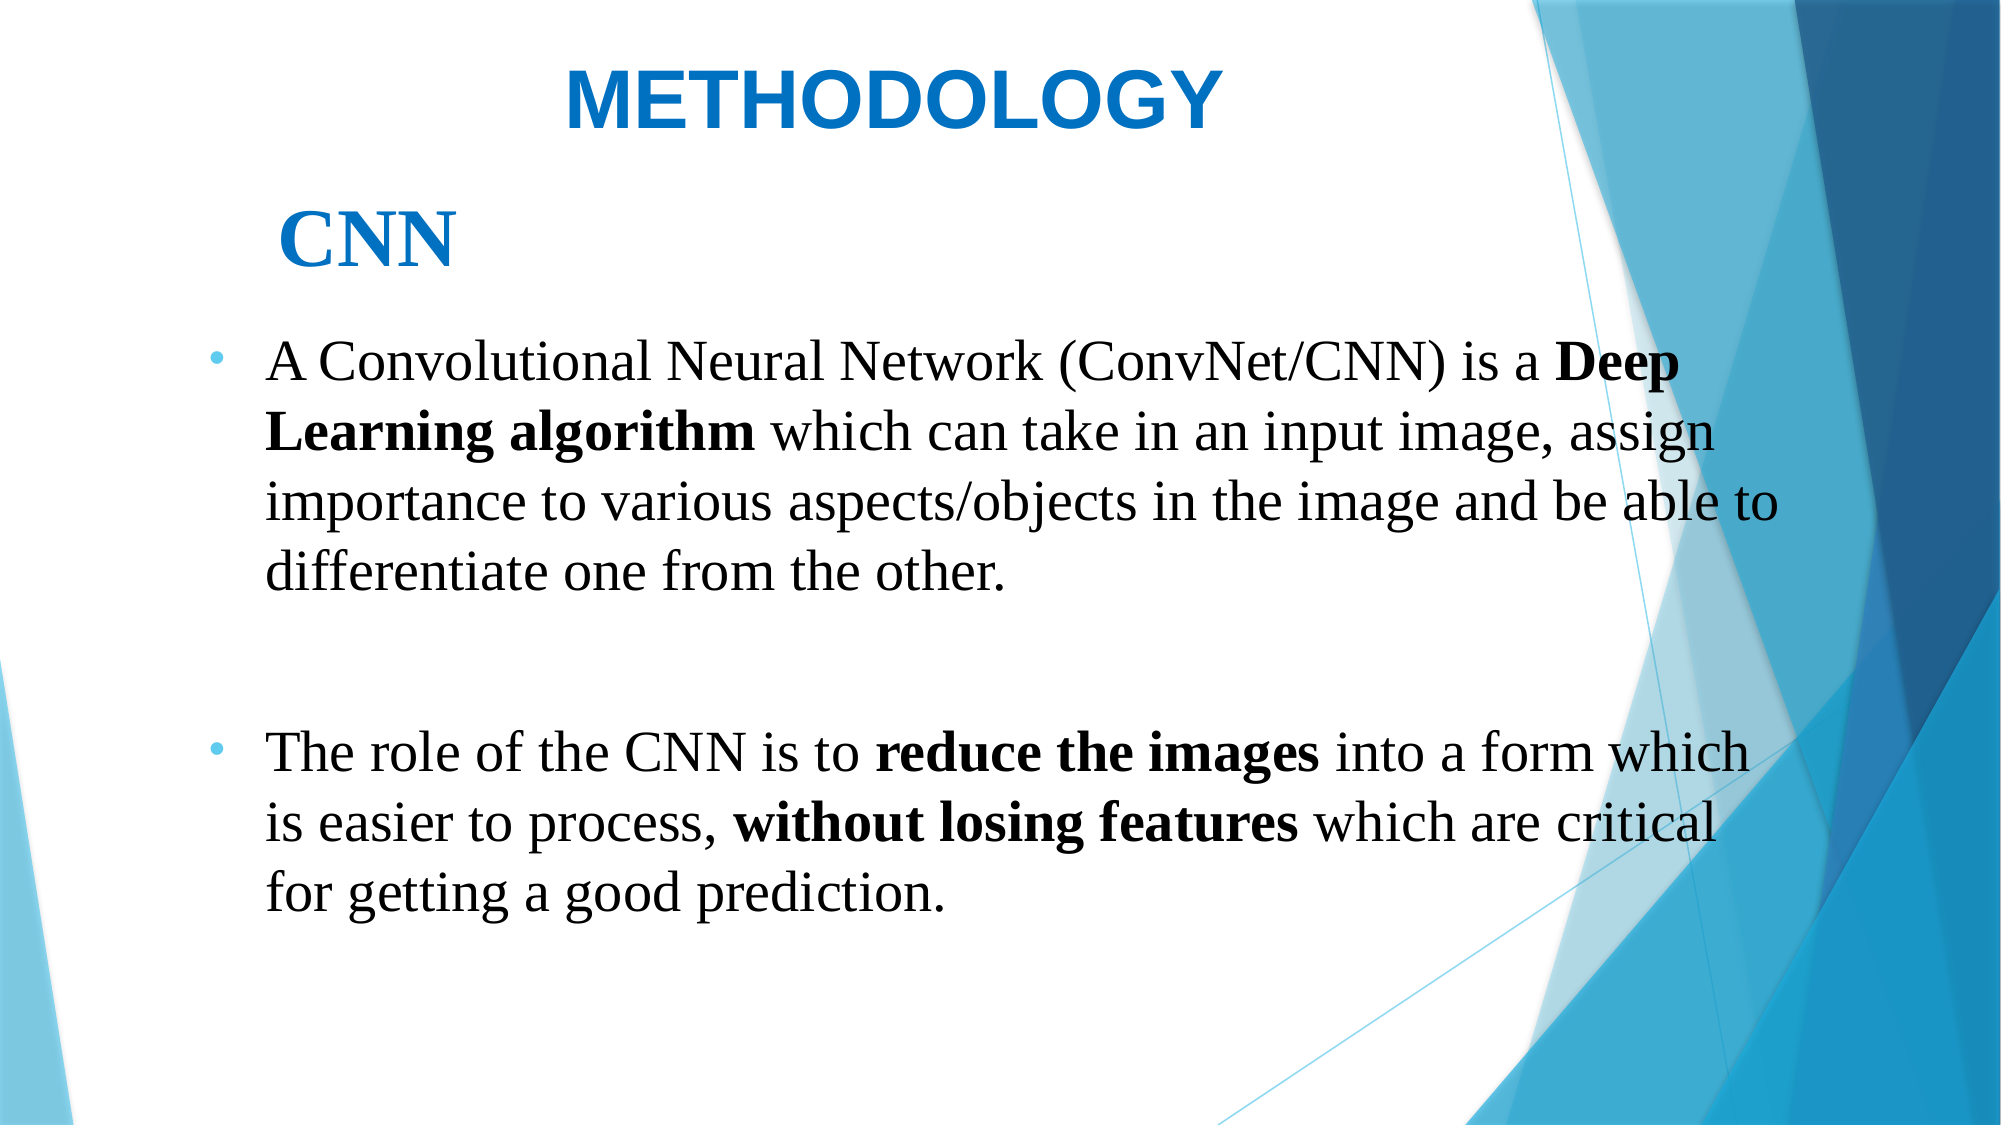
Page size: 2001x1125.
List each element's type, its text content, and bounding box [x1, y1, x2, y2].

text_box CNN [262, 175, 602, 291]
text_box METHODOLOGY [88, 37, 1701, 153]
list A Convolutional Neural Network (ConvNet/CNN) is a Deep Learning algorithm which can take in an input image, assign importance to various aspects/objects in the image and be able to differentiate one from the other. The role of the CNN is to reduce the images into a form which is easier to process, without losing features which are critical for getting a good prediction. [193, 315, 1806, 1087]
